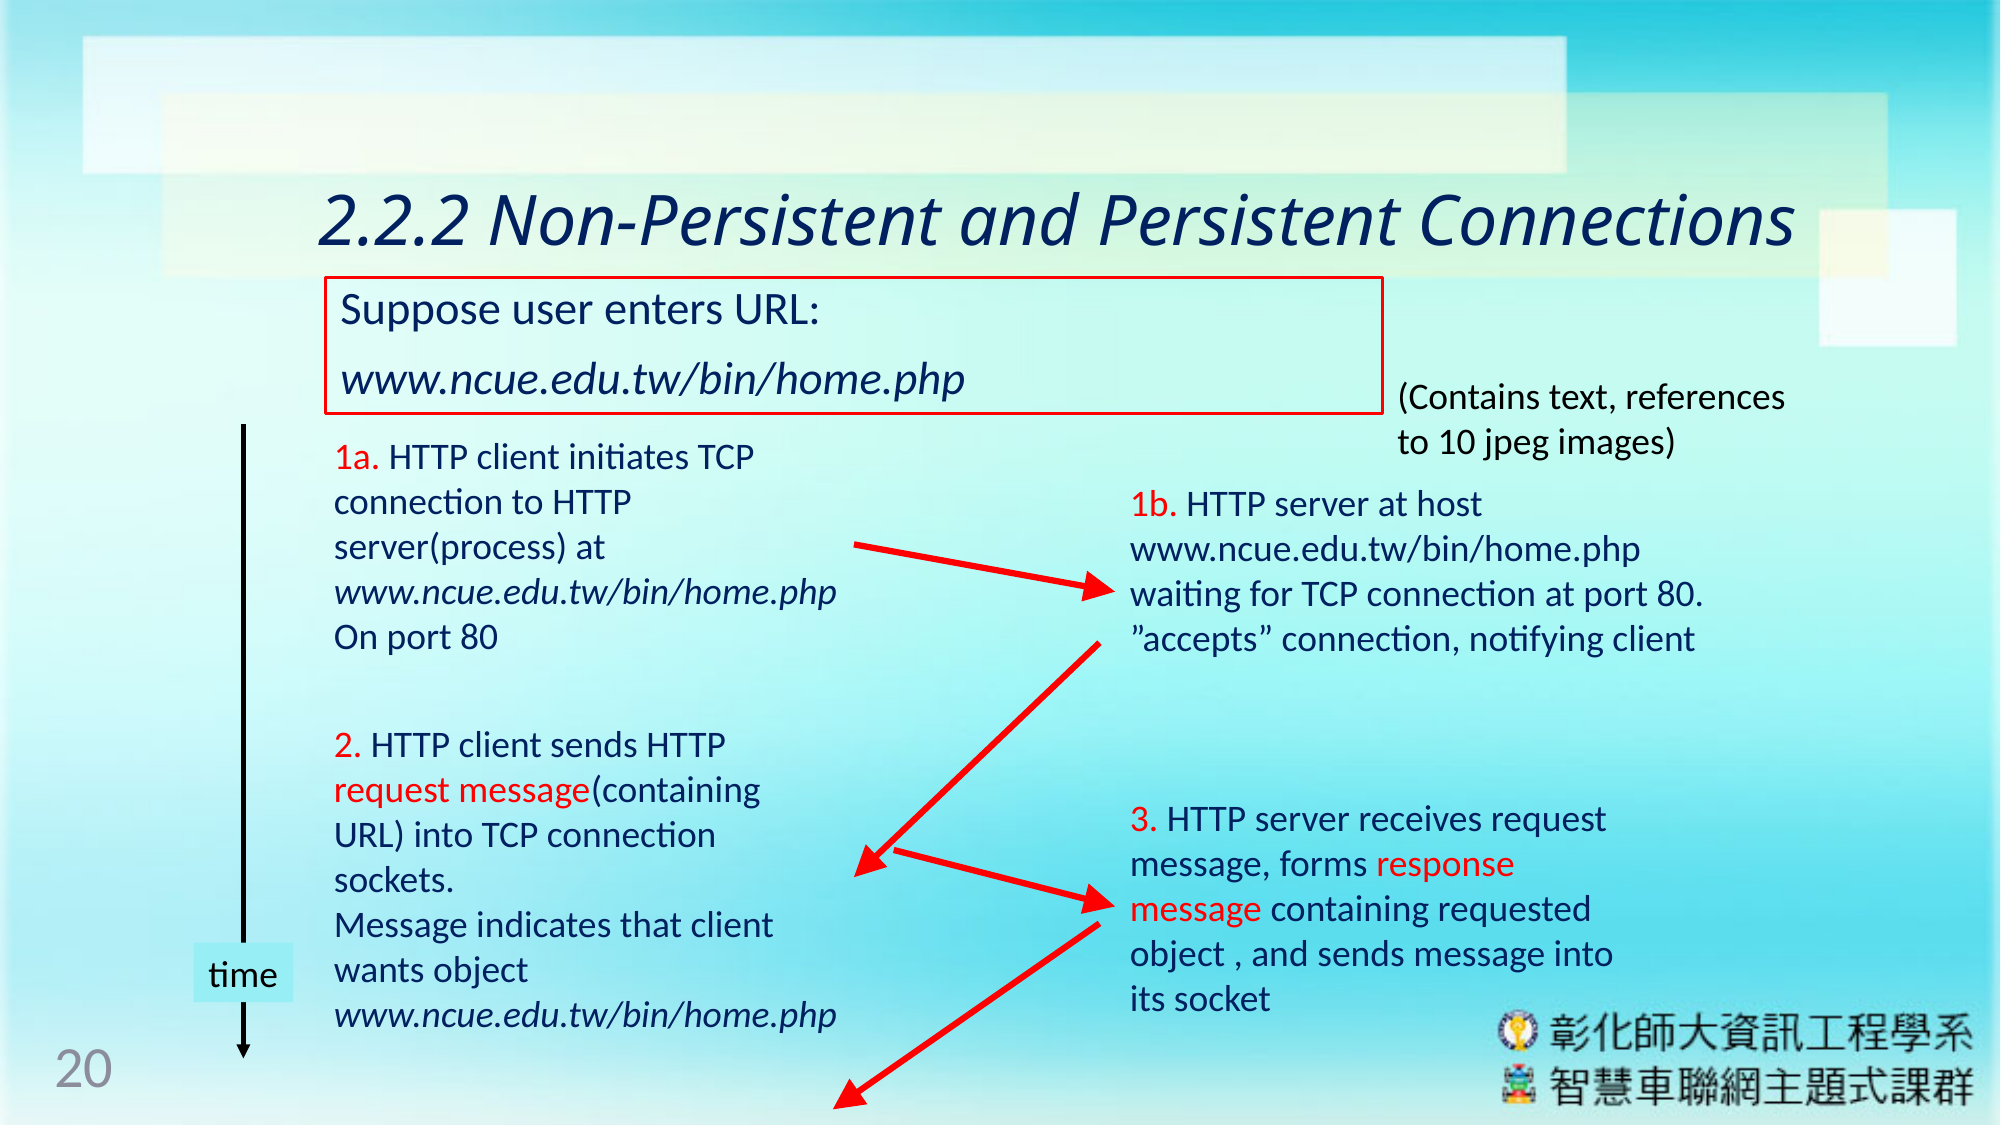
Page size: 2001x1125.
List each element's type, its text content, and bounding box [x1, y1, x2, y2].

text_box 3. HTTP server receives request message, forms response message containing requested object , and sends message into its socket [1115, 786, 1650, 1027]
text_box 1b. HTTP server at host www.ncue.edu.tw/bin/home.php waiting for TCP connection at port 80. ”accepts” connection, notifying client [1115, 471, 1725, 712]
text_box 1a. HTTP client initiates TCP connection to HTTP server(process) at www.ncue.edu.tw/bin/home.php On port 80 [319, 424, 854, 665]
text_box (Contains text, references to 10 jpeg images) [1382, 364, 1839, 470]
text_box time [193, 942, 243, 1003]
slide_number 20 [0, 1003, 129, 1125]
text_box time [244, 942, 294, 1003]
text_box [853, 544, 1116, 616]
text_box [893, 849, 1115, 908]
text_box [853, 642, 1100, 857]
picture [0, 0, 2001, 1125]
text_box 2. HTTP client sends HTTP request message(containing URL) into TCP connection sockets. Message indicates that client wants object www.ncue.edu.tw/bin/home.php [319, 712, 854, 1043]
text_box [832, 923, 1100, 1110]
list Suppose user enters URL: www.ncue.edu.tw/bin/home.php [325, 277, 1383, 414]
title 2.2.2 Non-Persistent and Persistent Connections [164, 93, 1884, 278]
